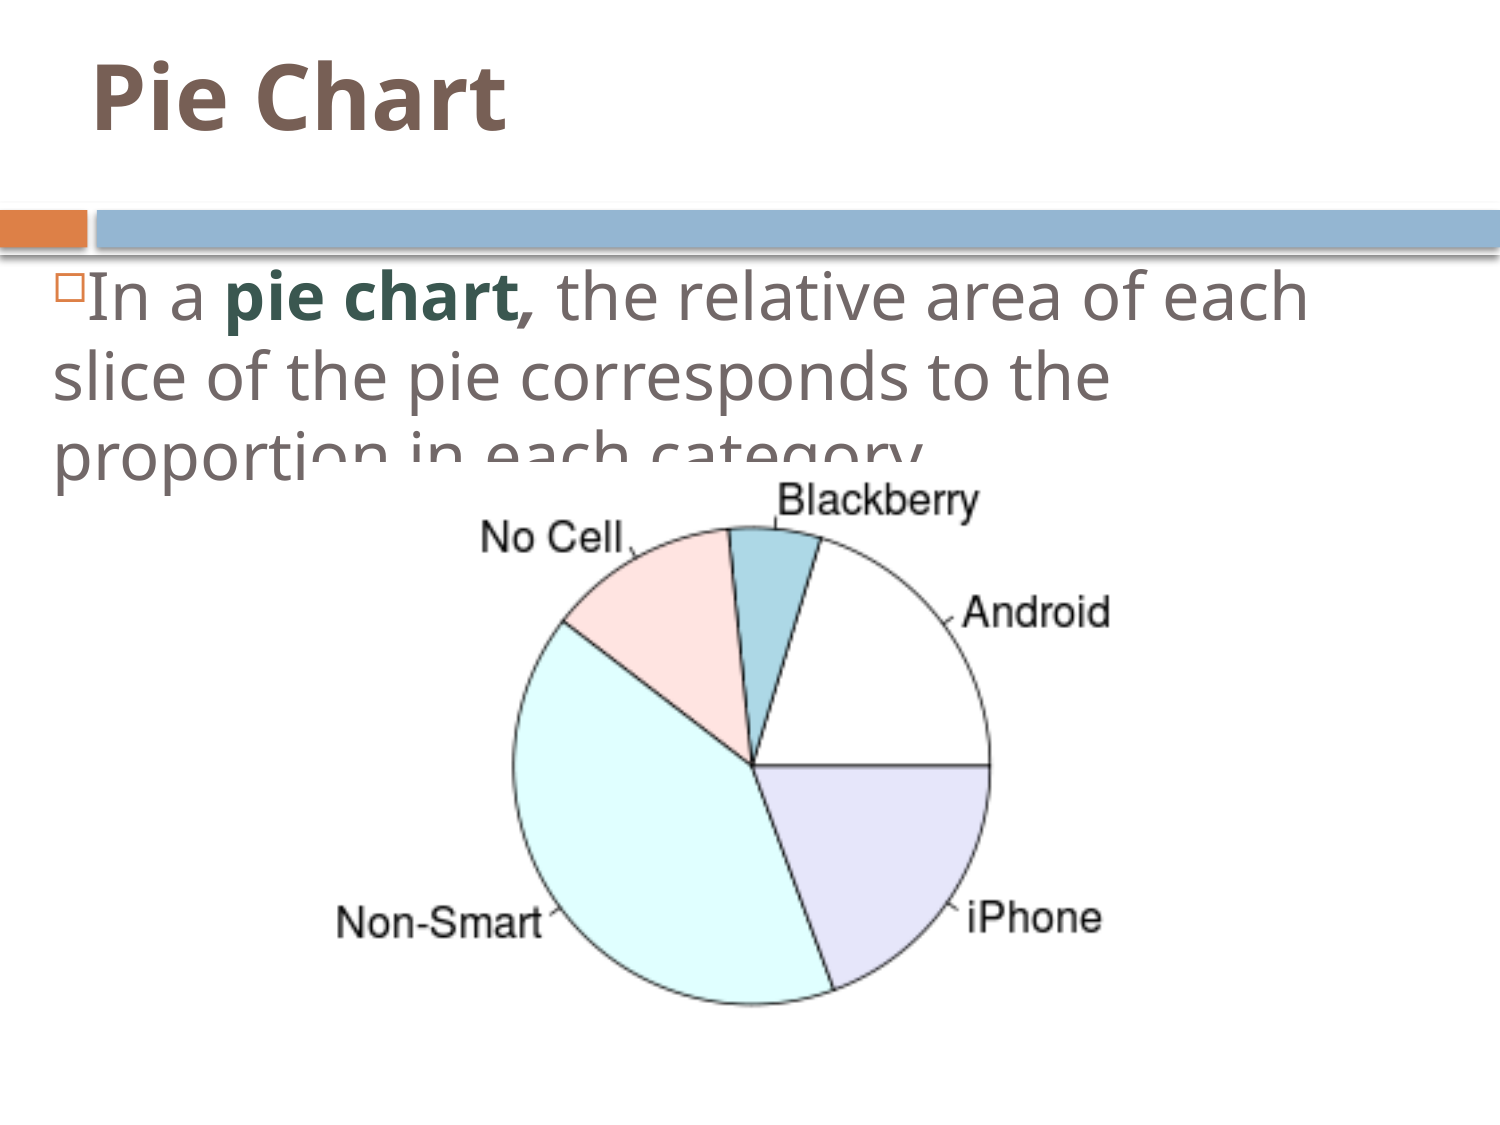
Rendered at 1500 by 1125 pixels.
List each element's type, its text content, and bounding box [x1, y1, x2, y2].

picture [312, 462, 1163, 1019]
title Pie Chart [75, 0, 1425, 188]
list In a pie chart, the relative area of each slice of the pie corresponds to the proportion in each category [37, 245, 1450, 1096]
